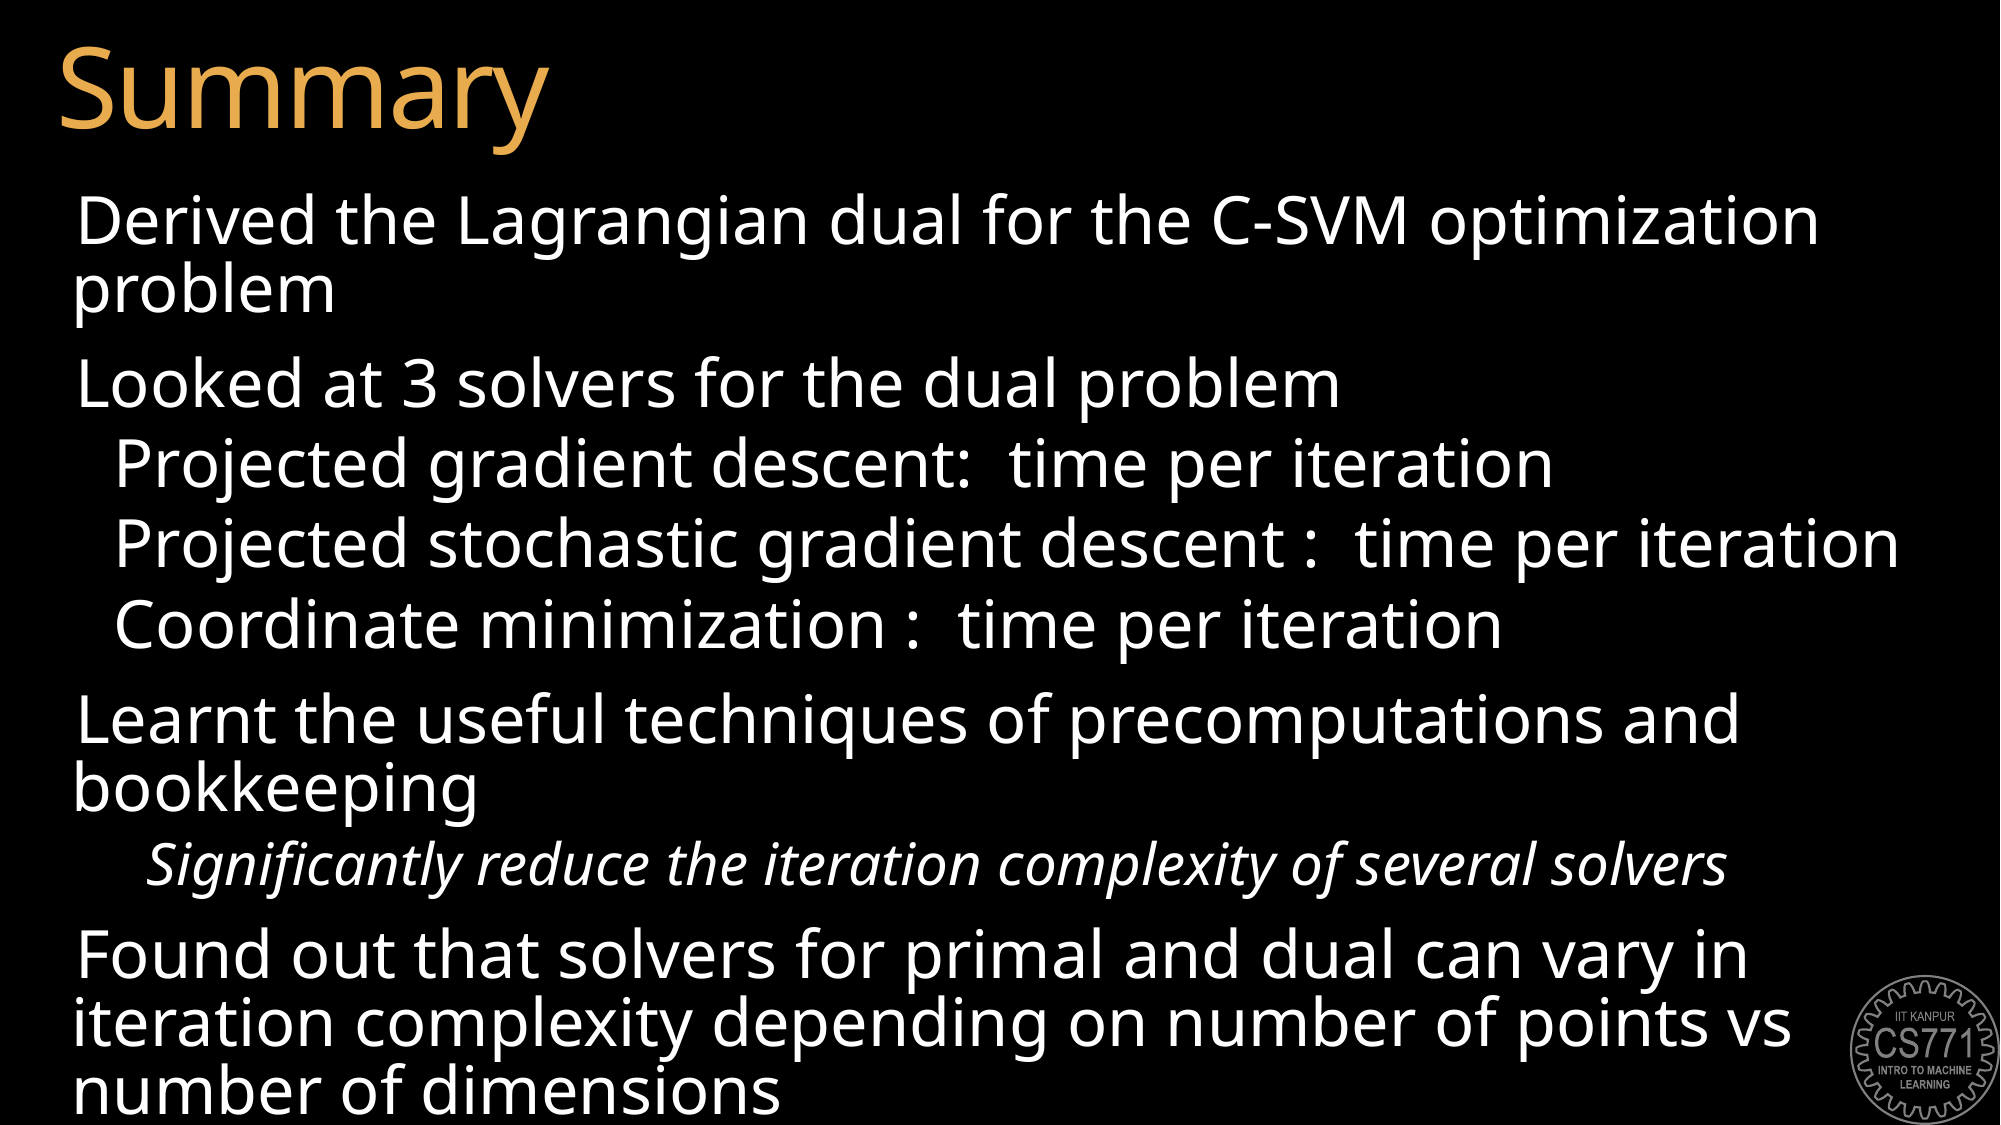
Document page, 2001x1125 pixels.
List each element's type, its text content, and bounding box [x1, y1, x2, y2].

title Summary [41, 5, 1945, 183]
